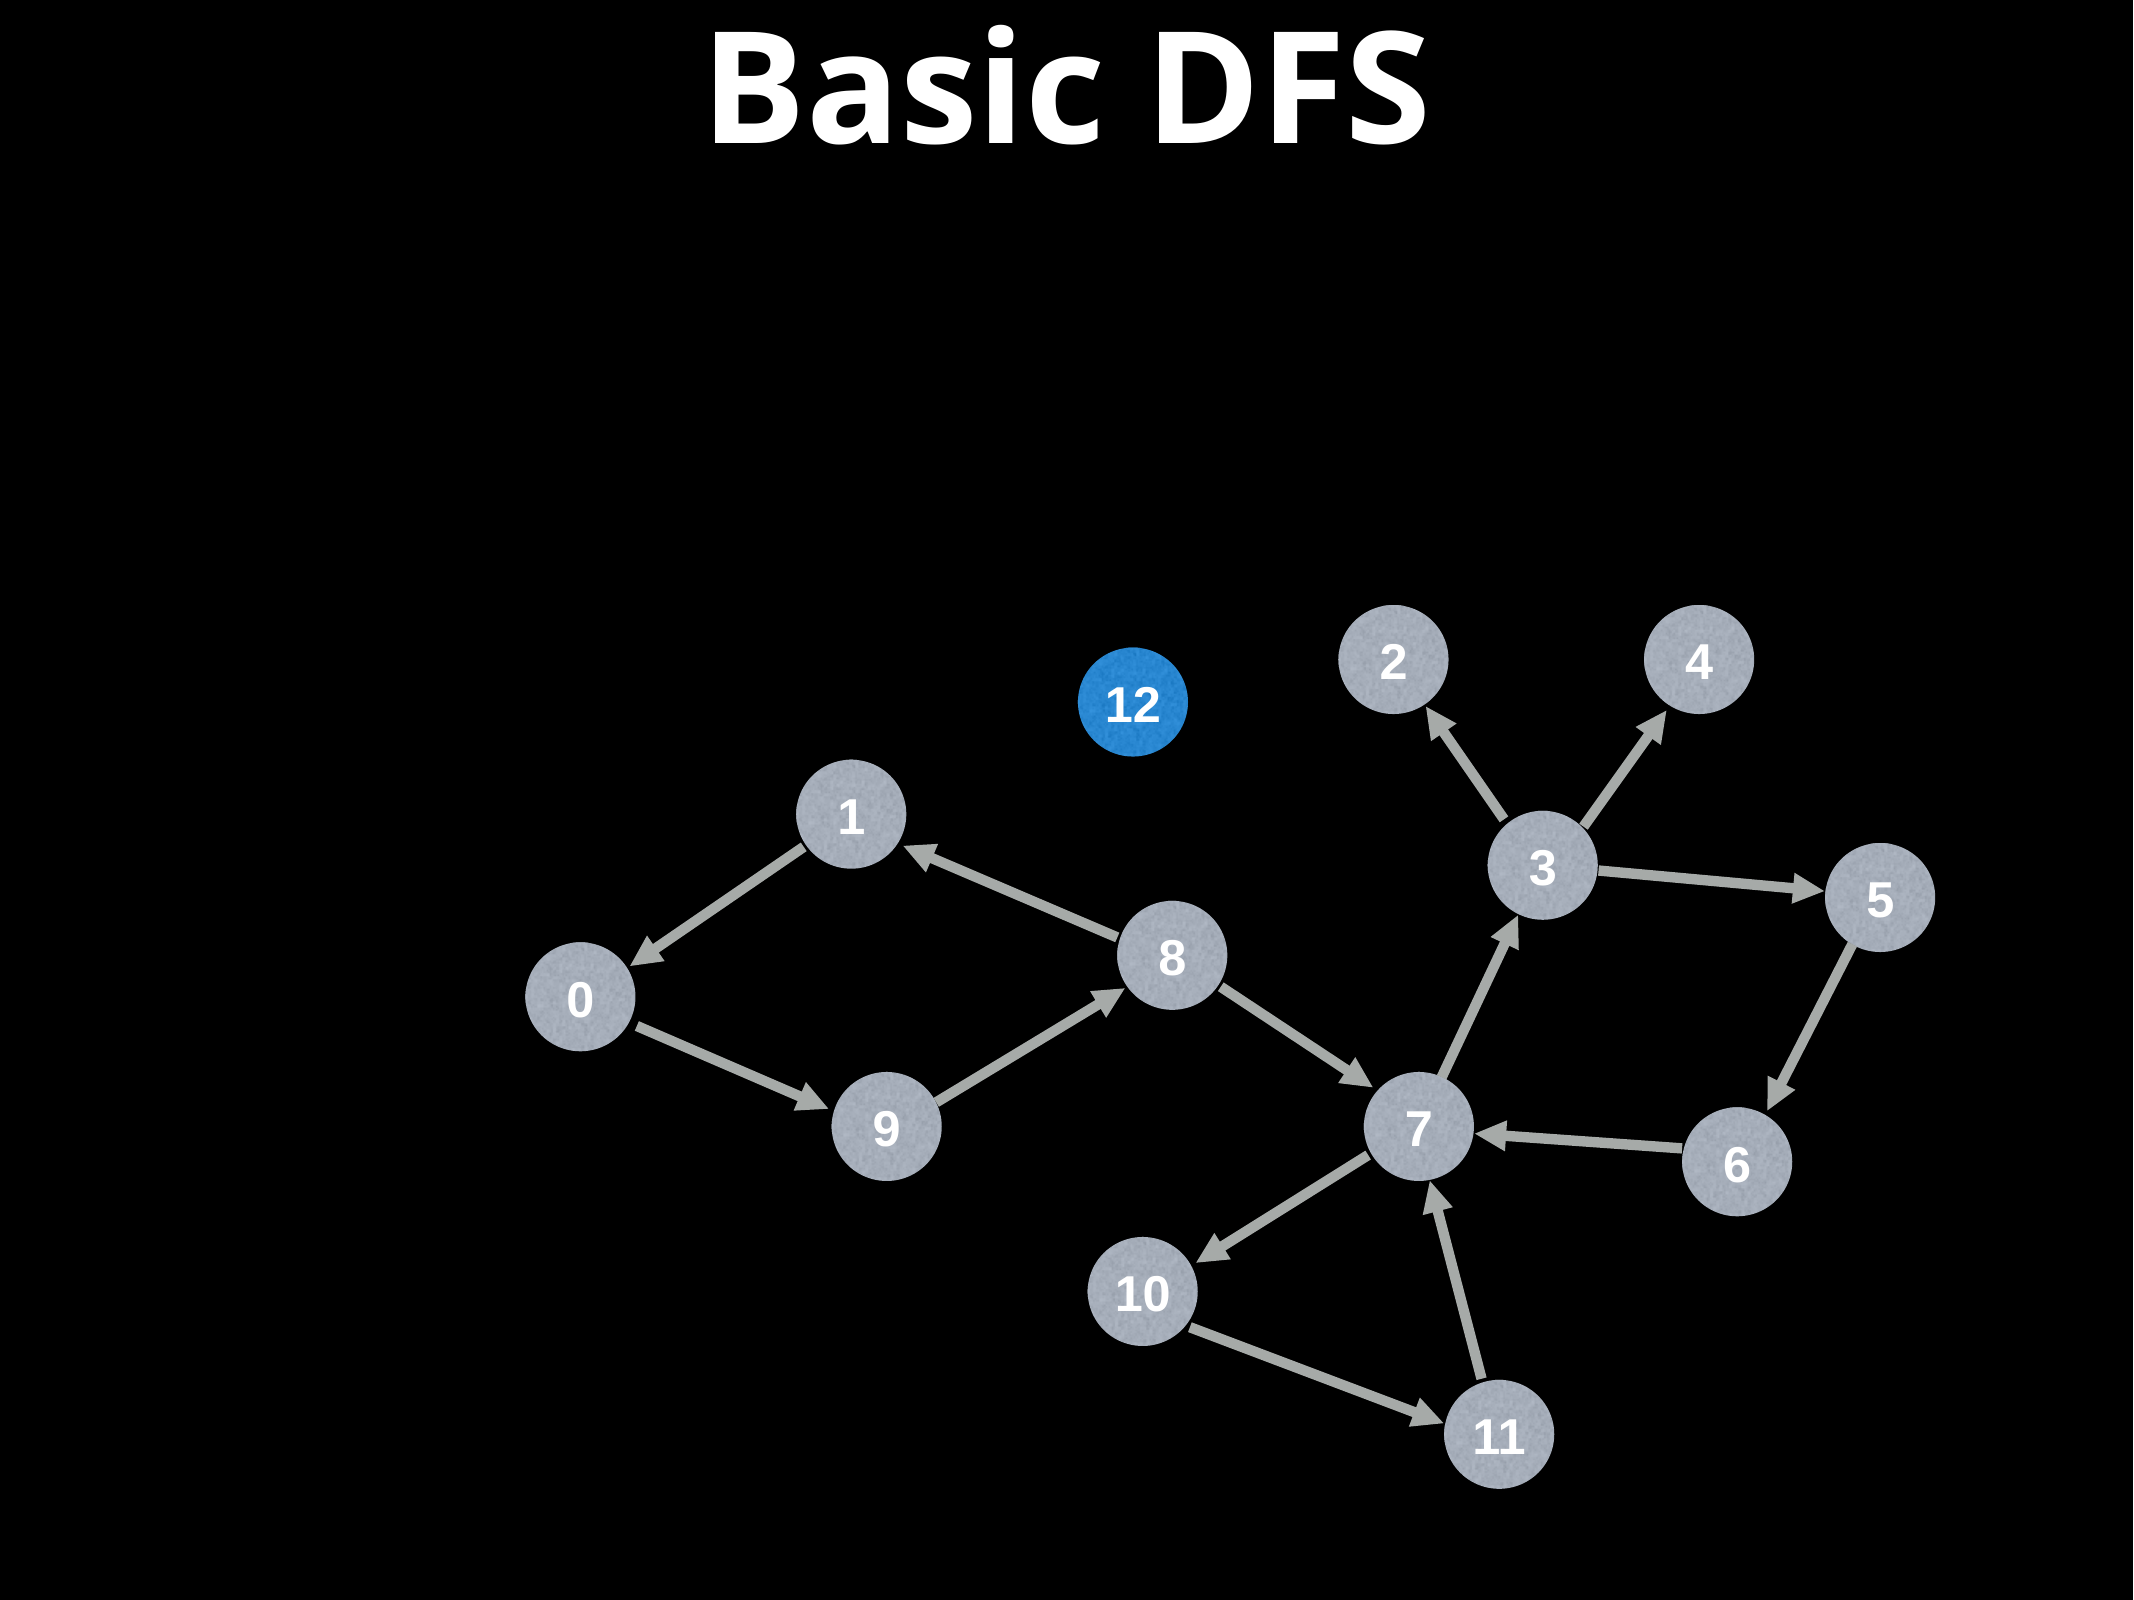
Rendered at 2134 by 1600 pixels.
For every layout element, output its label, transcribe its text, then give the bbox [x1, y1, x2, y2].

title Basic DFS [6, 0, 2128, 181]
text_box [525, 604, 1936, 1490]
